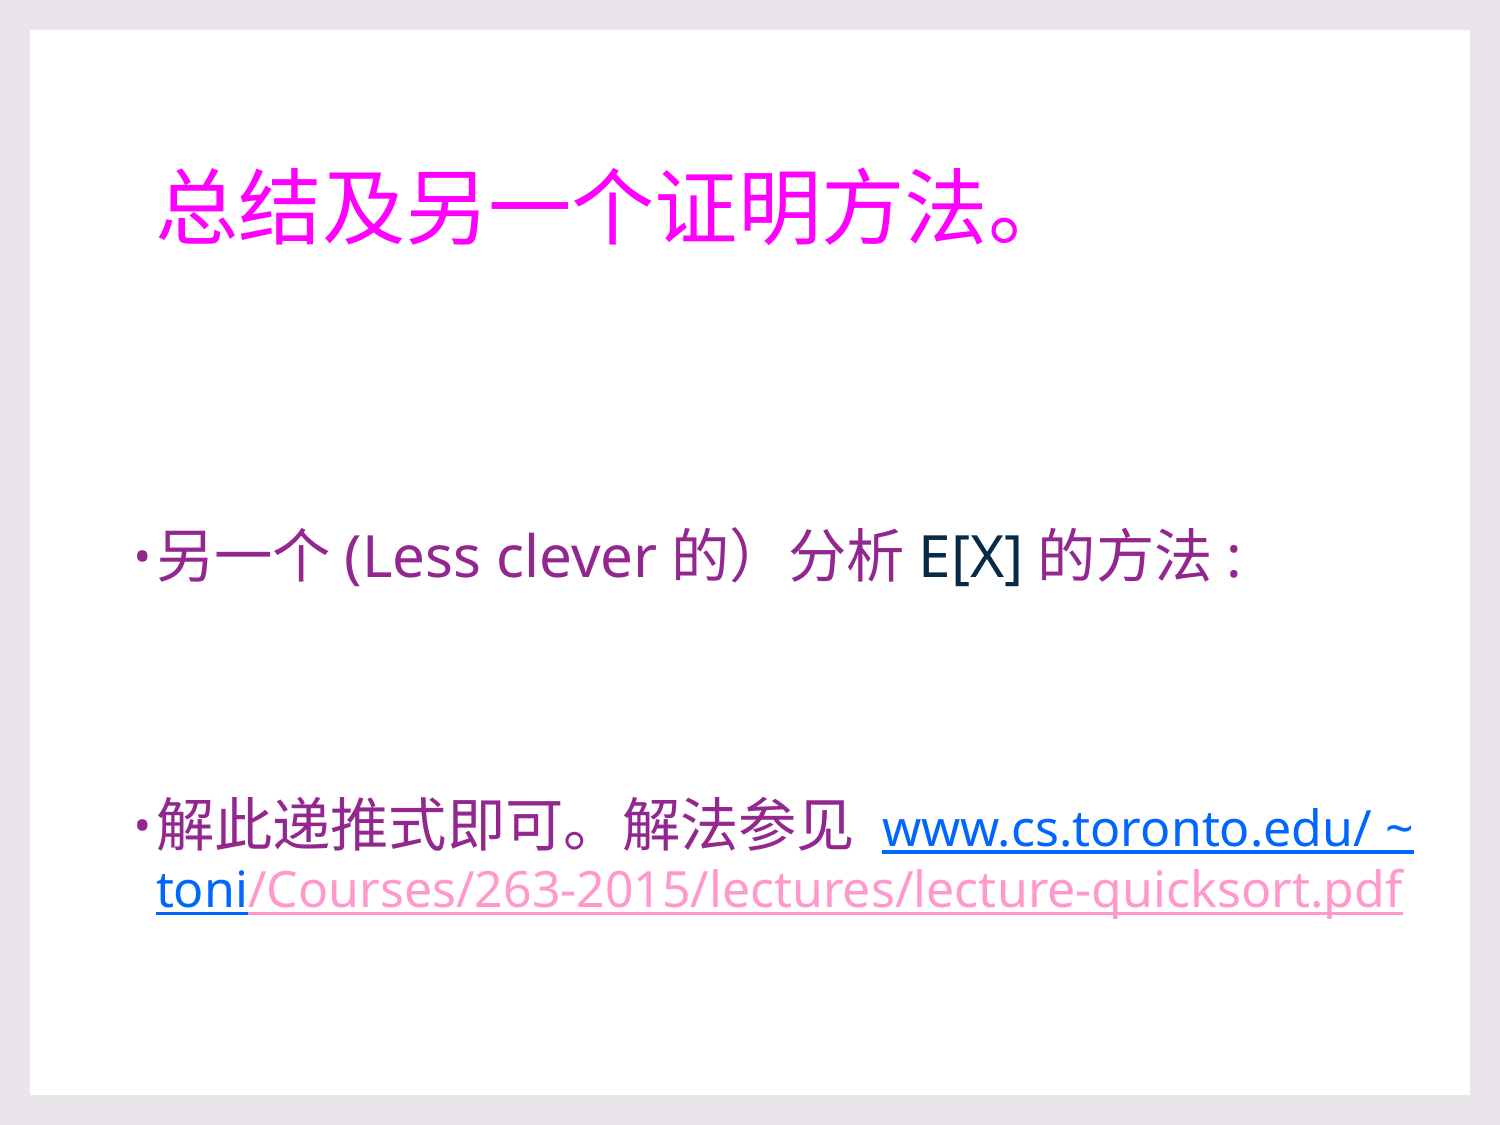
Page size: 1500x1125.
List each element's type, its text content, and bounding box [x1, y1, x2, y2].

title 总结及另一个证明方法。 [140, 99, 1356, 323]
